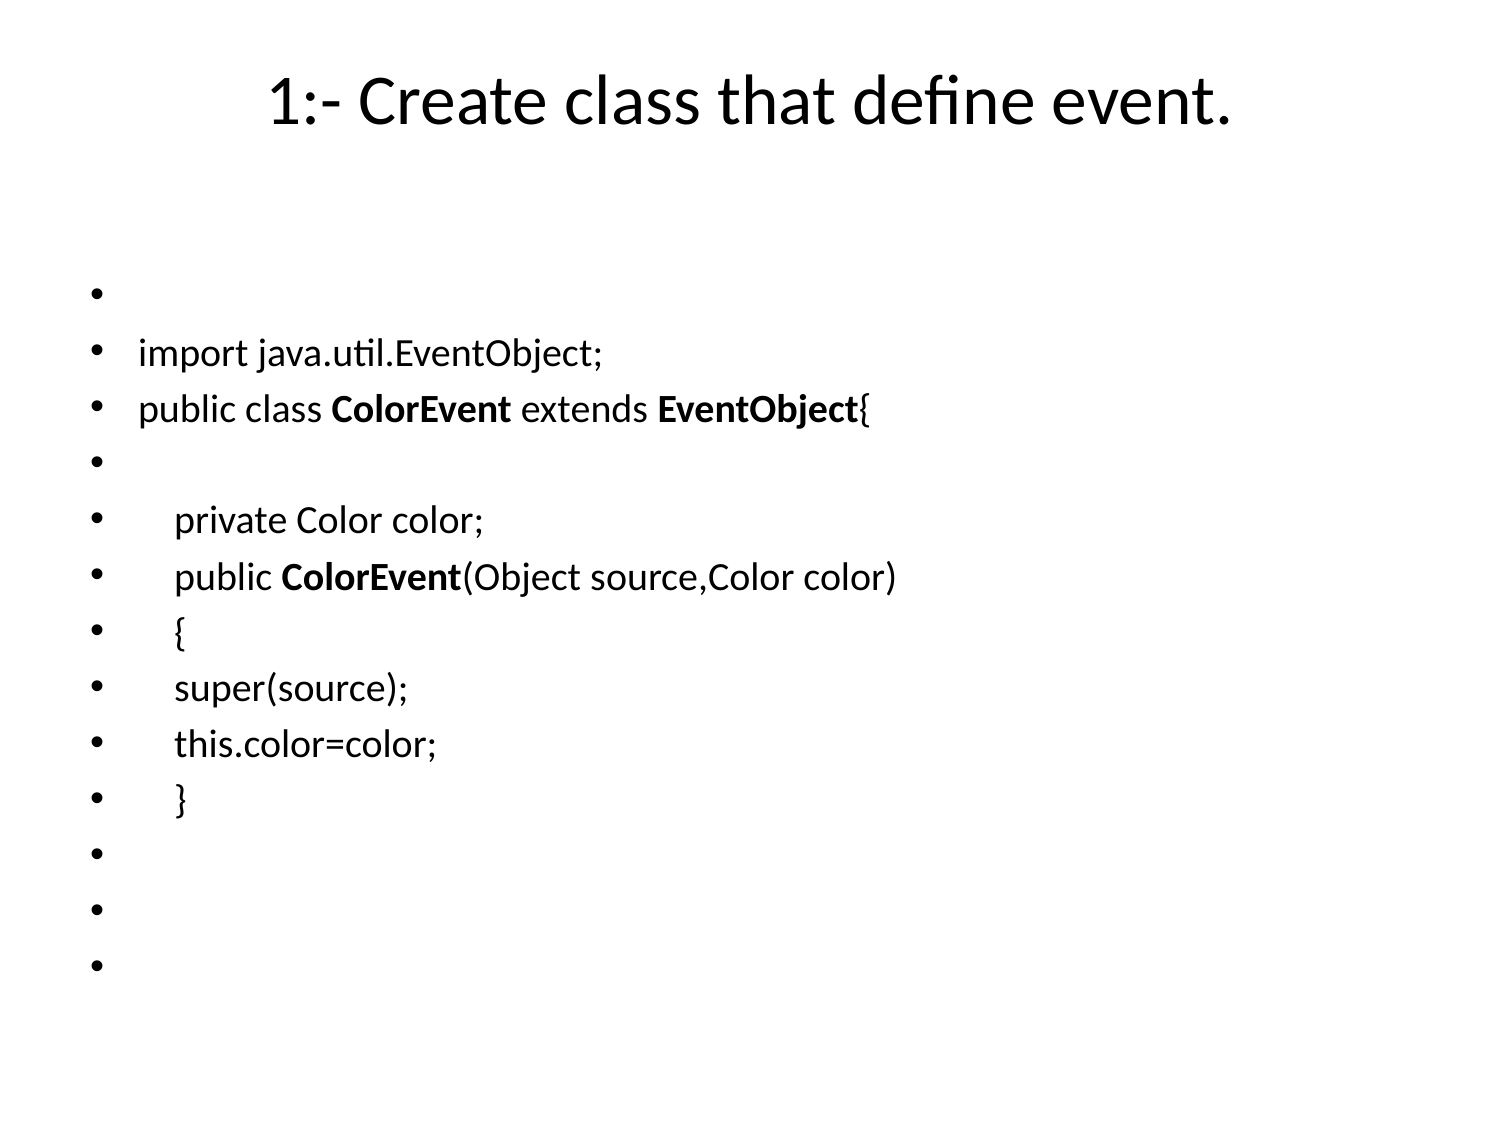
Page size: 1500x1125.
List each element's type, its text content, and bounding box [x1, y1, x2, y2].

list import java.util.EventObject; public class ColorEvent extends EventObject{ private Color color; public ColorEvent(Object source,Color color) { super(source); this.color=color; } [75, 262, 1425, 1005]
title 1:- Create class that define event. [75, 45, 1425, 233]
